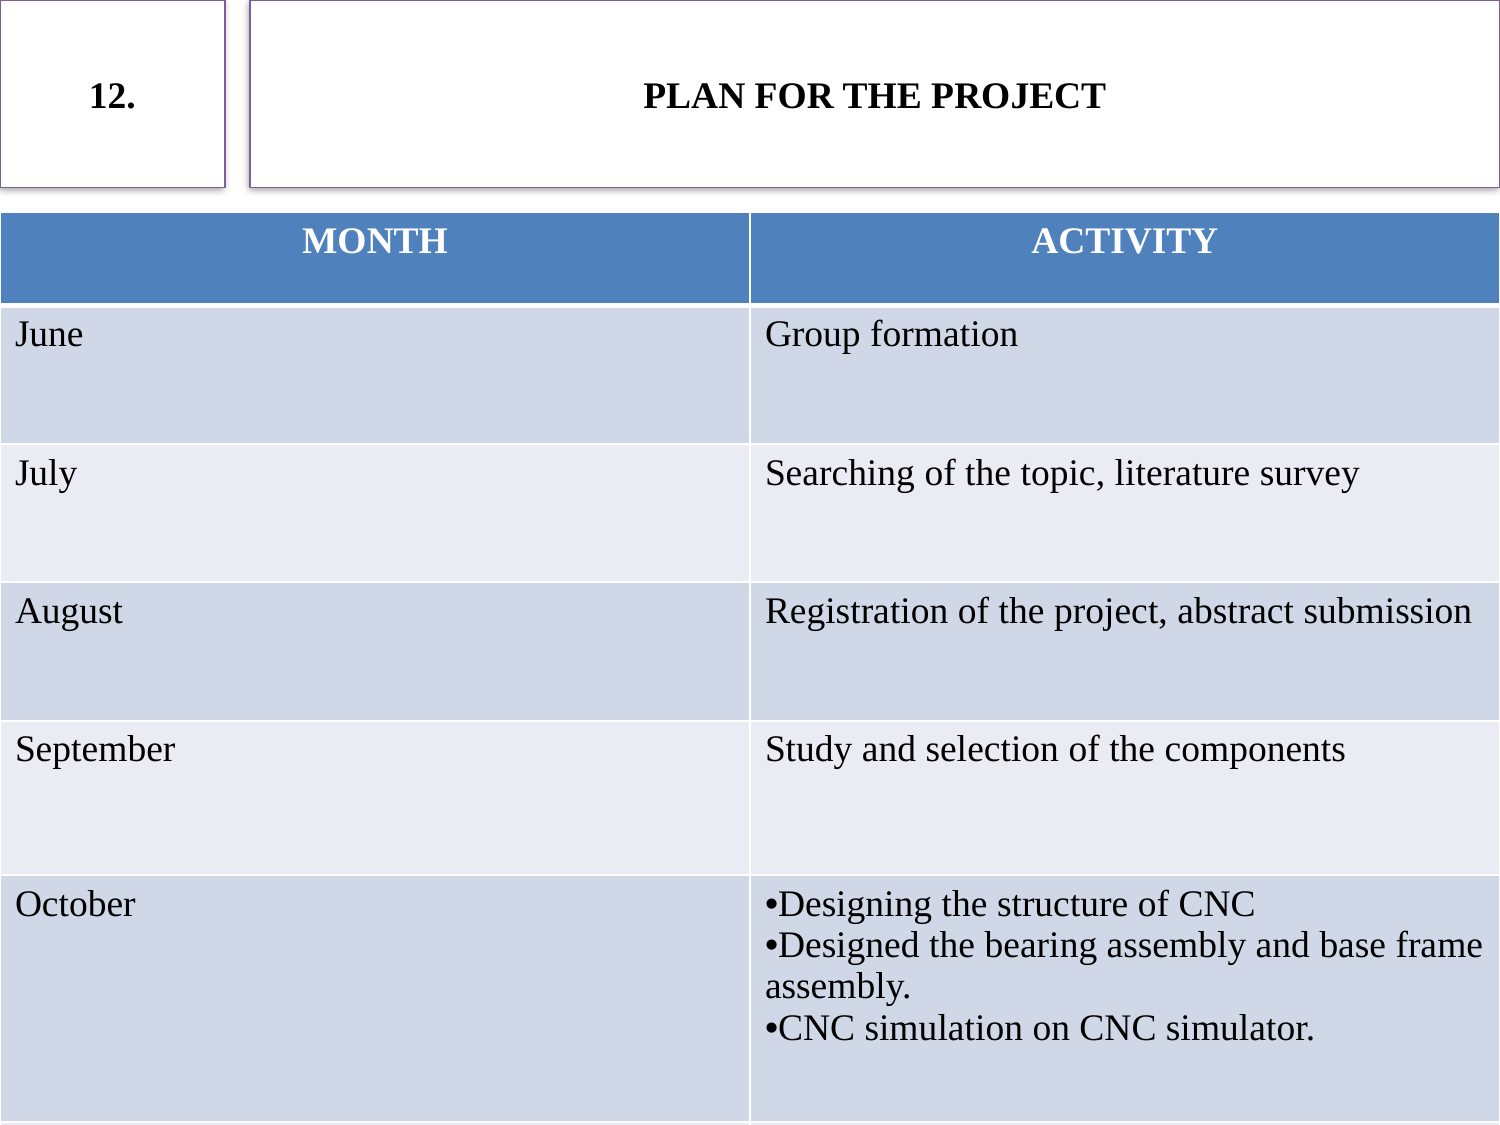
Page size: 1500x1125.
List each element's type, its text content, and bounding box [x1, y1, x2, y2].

table_cell Designing the structure of CNC Designed the bearing assembly and base frame assembly. CNC simulation on CNC simulator. [751, 876, 1499, 1121]
table_header MONTH [1, 213, 749, 303]
table_cell July [1, 445, 749, 581]
table_cell June [1, 308, 749, 443]
table_cell Searching of the topic, literature survey [751, 445, 1499, 581]
table_cell October [1, 876, 749, 1121]
table_cell Study and selection of the components [751, 722, 1499, 874]
table_cell Group formation [751, 308, 1499, 443]
table_cell August [1, 583, 749, 720]
table_cell September [1, 722, 749, 874]
table_header ACTIVITY [751, 213, 1499, 303]
table_cell Registration of the project, abstract submission [751, 583, 1499, 720]
text_box PLAN FOR THE PROJECT [249, 0, 1500, 188]
text_box 12. [0, 0, 226, 188]
